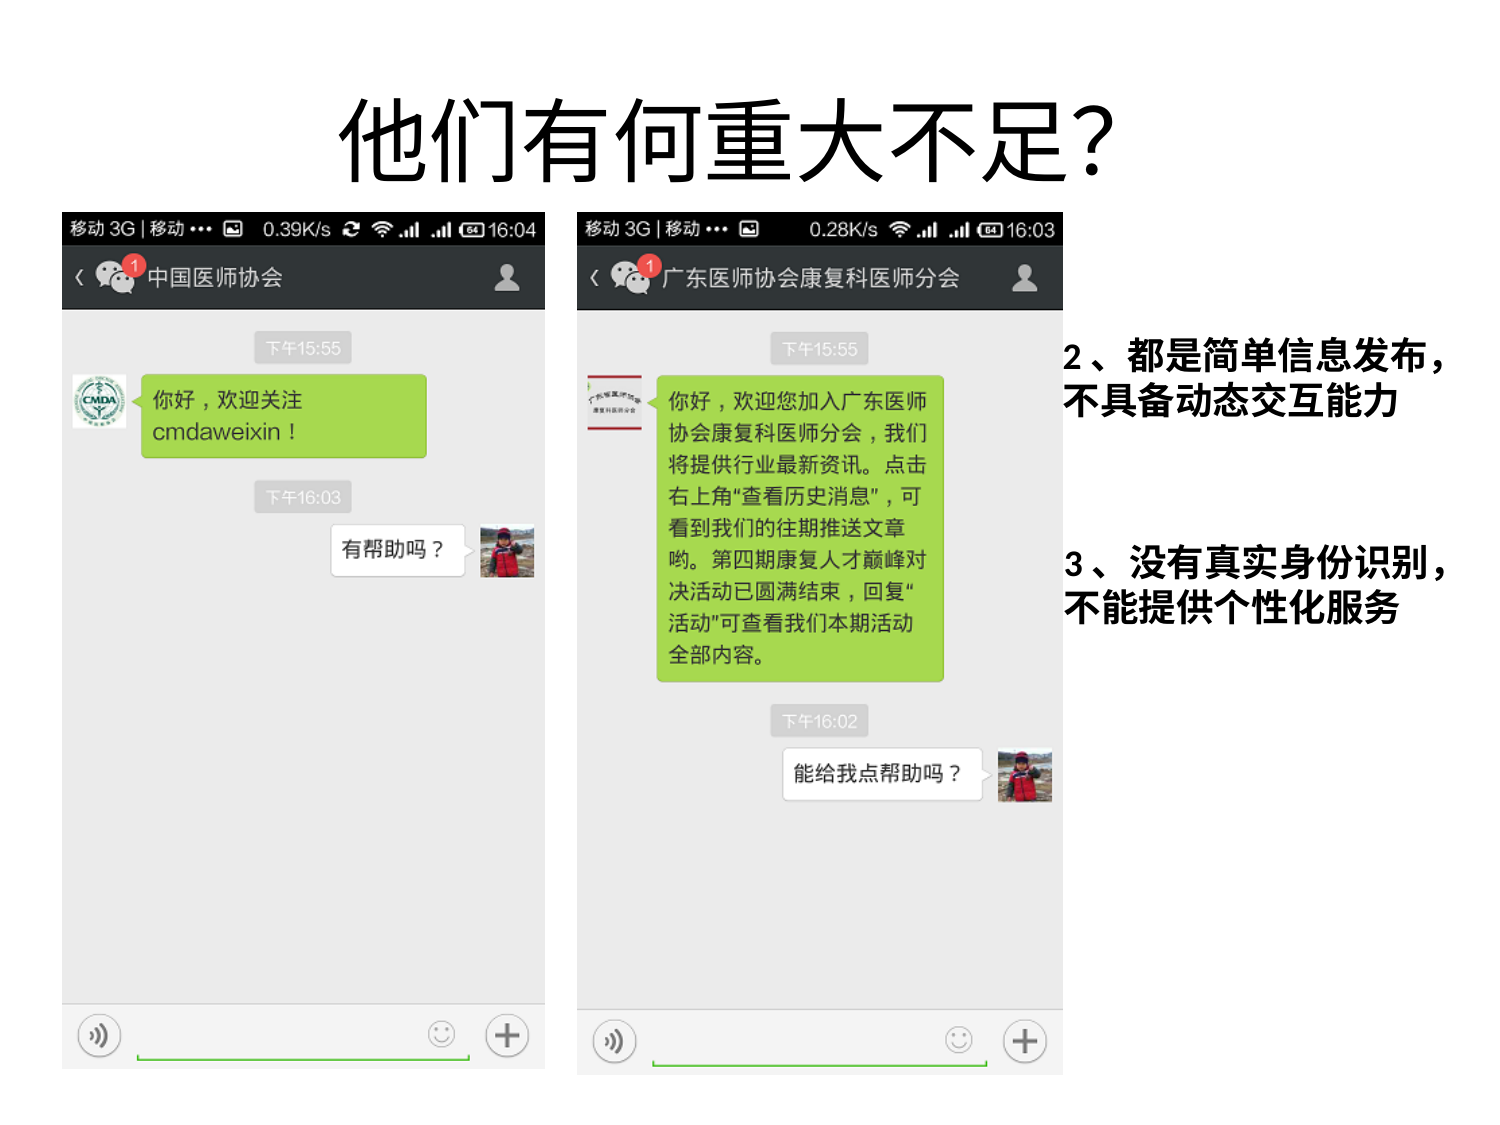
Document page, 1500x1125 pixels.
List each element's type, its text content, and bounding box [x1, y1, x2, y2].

text_box 2、都是简单信息发布， 不具备动态交互能力 [1067, 324, 1481, 430]
title 他们有何重大不足？ [75, 45, 1425, 233]
text_box 3、没有真实身份识别， 不能提供个性化服务 [1067, 531, 1482, 637]
picture [577, 212, 1063, 1076]
picture [62, 212, 545, 1069]
